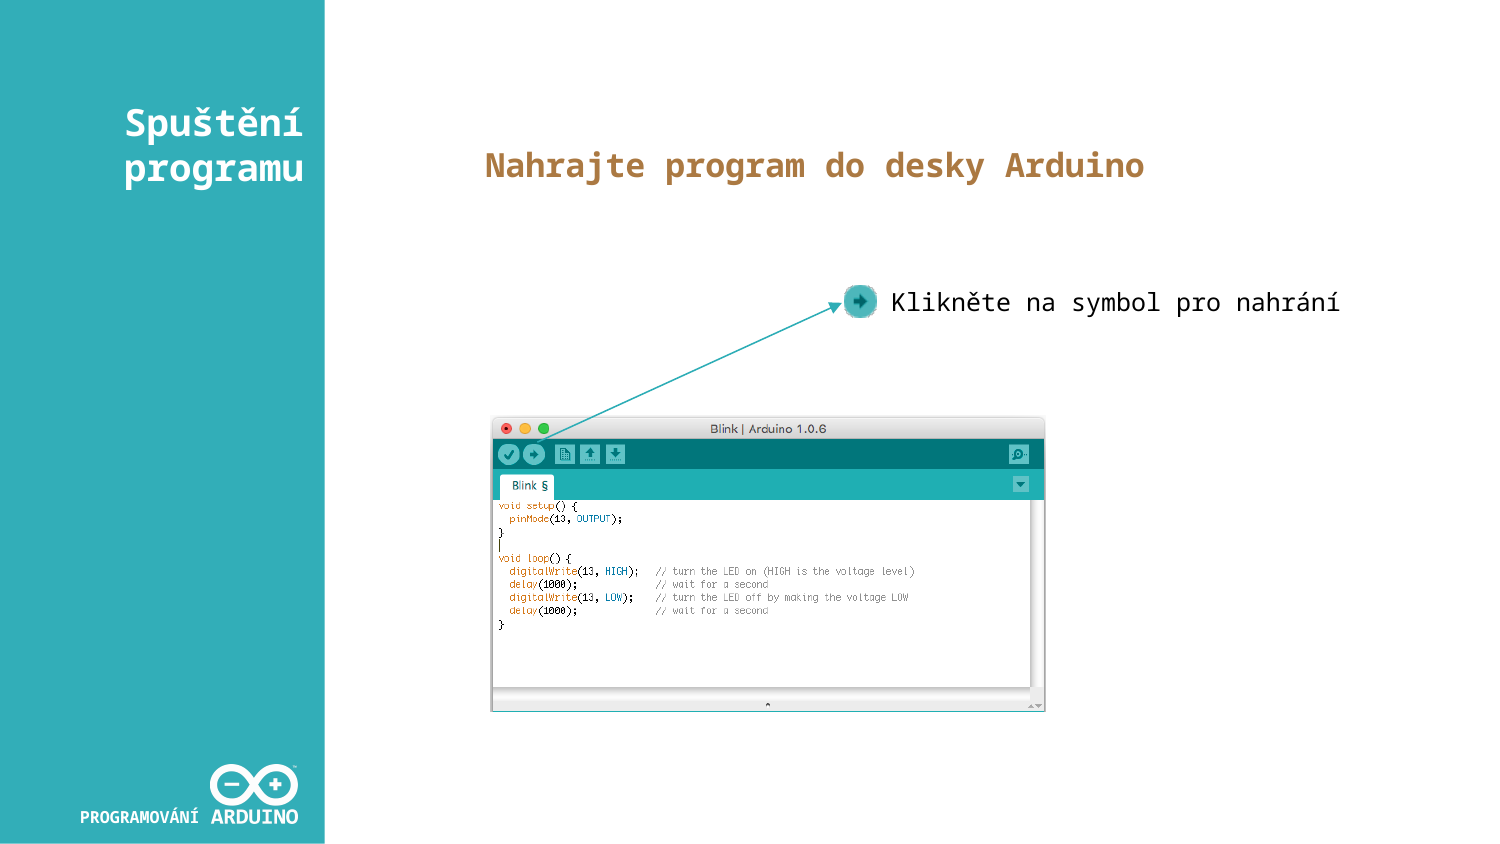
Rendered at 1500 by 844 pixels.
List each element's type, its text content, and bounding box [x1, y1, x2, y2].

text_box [537, 302, 843, 443]
text_box [0, 0, 327, 844]
text_box Nahrajte program do desky Arduino [470, 136, 1161, 192]
text_box Spuštění programu [0, 91, 319, 328]
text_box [64, 764, 298, 836]
text_box Klikněte na symbol pro nahrání [876, 279, 1384, 324]
picture [489, 415, 1046, 713]
picture [844, 285, 877, 319]
